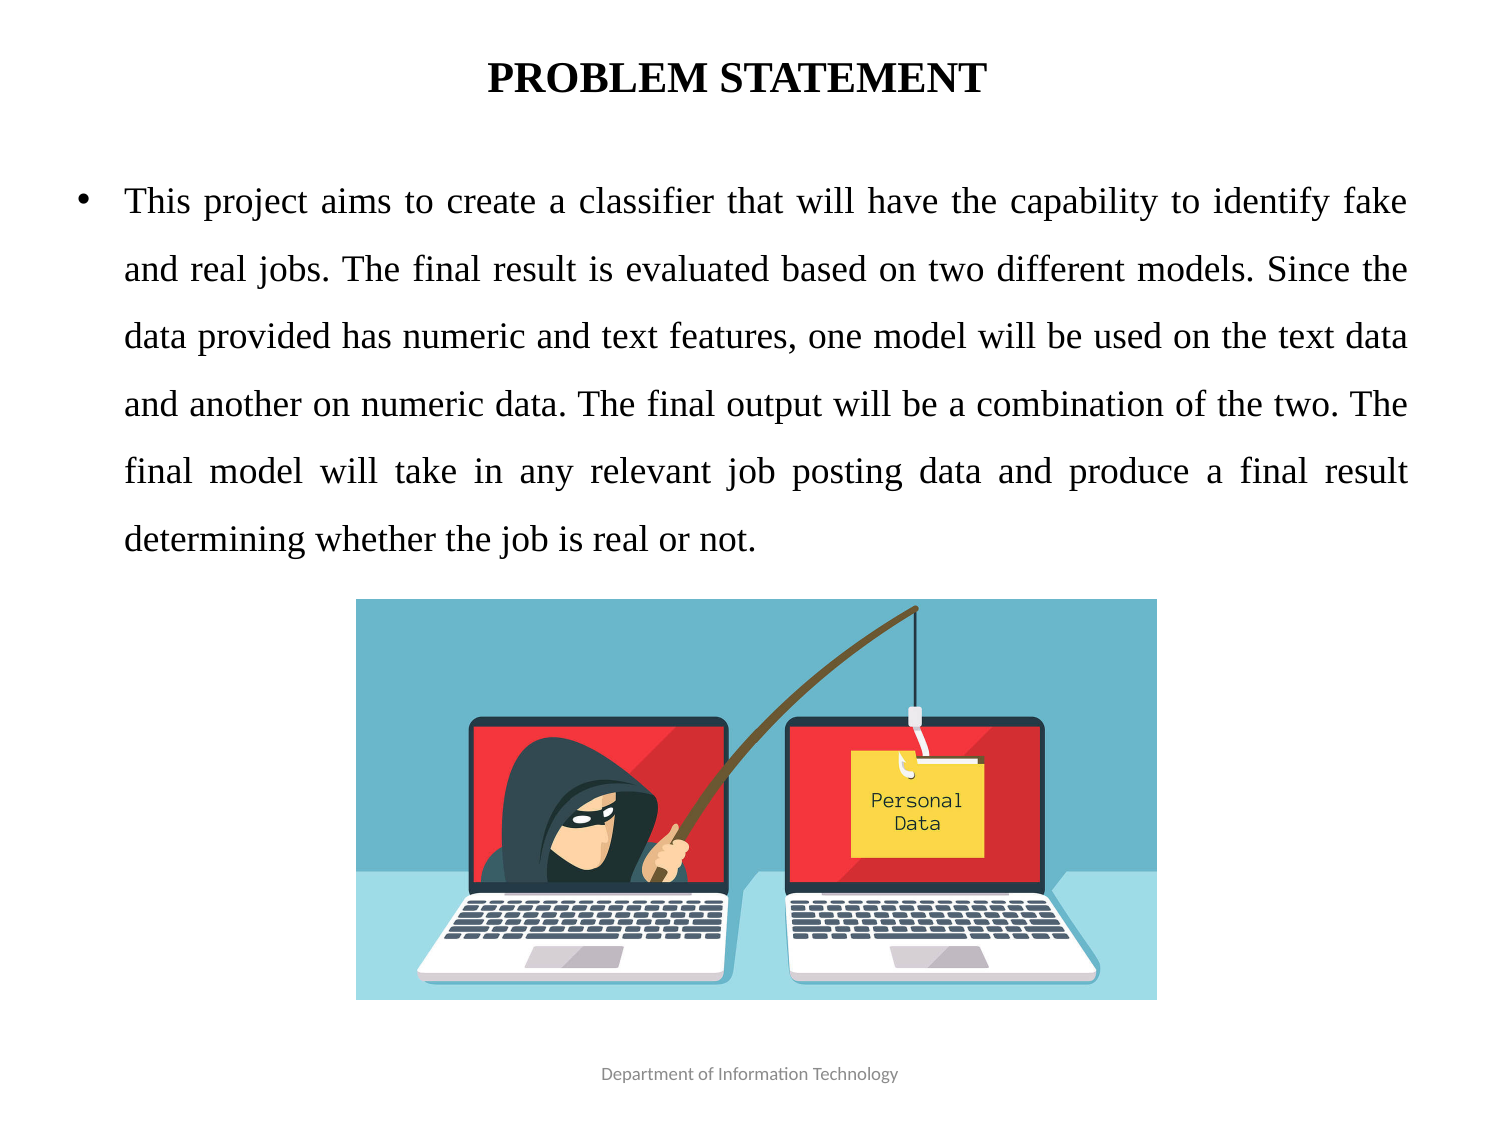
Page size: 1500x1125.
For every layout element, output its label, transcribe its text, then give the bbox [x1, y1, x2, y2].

title PROBLEM STATEMENT [62, 0, 1413, 146]
footer Department of Information Technology [496, 1042, 1004, 1103]
text_box This project aims to create a classifier that will have the capability to identify fake and real jobs. The final result is evaluated based on two different models. Since the data provided has numeric and text features, one model will be used on the text data and another on numeric data. The final output will be a combination of the two. The final model will take in any relevant job posting data and produce a final result determining whether the job is real or not. [62, 146, 1425, 567]
picture [356, 599, 1157, 1000]
